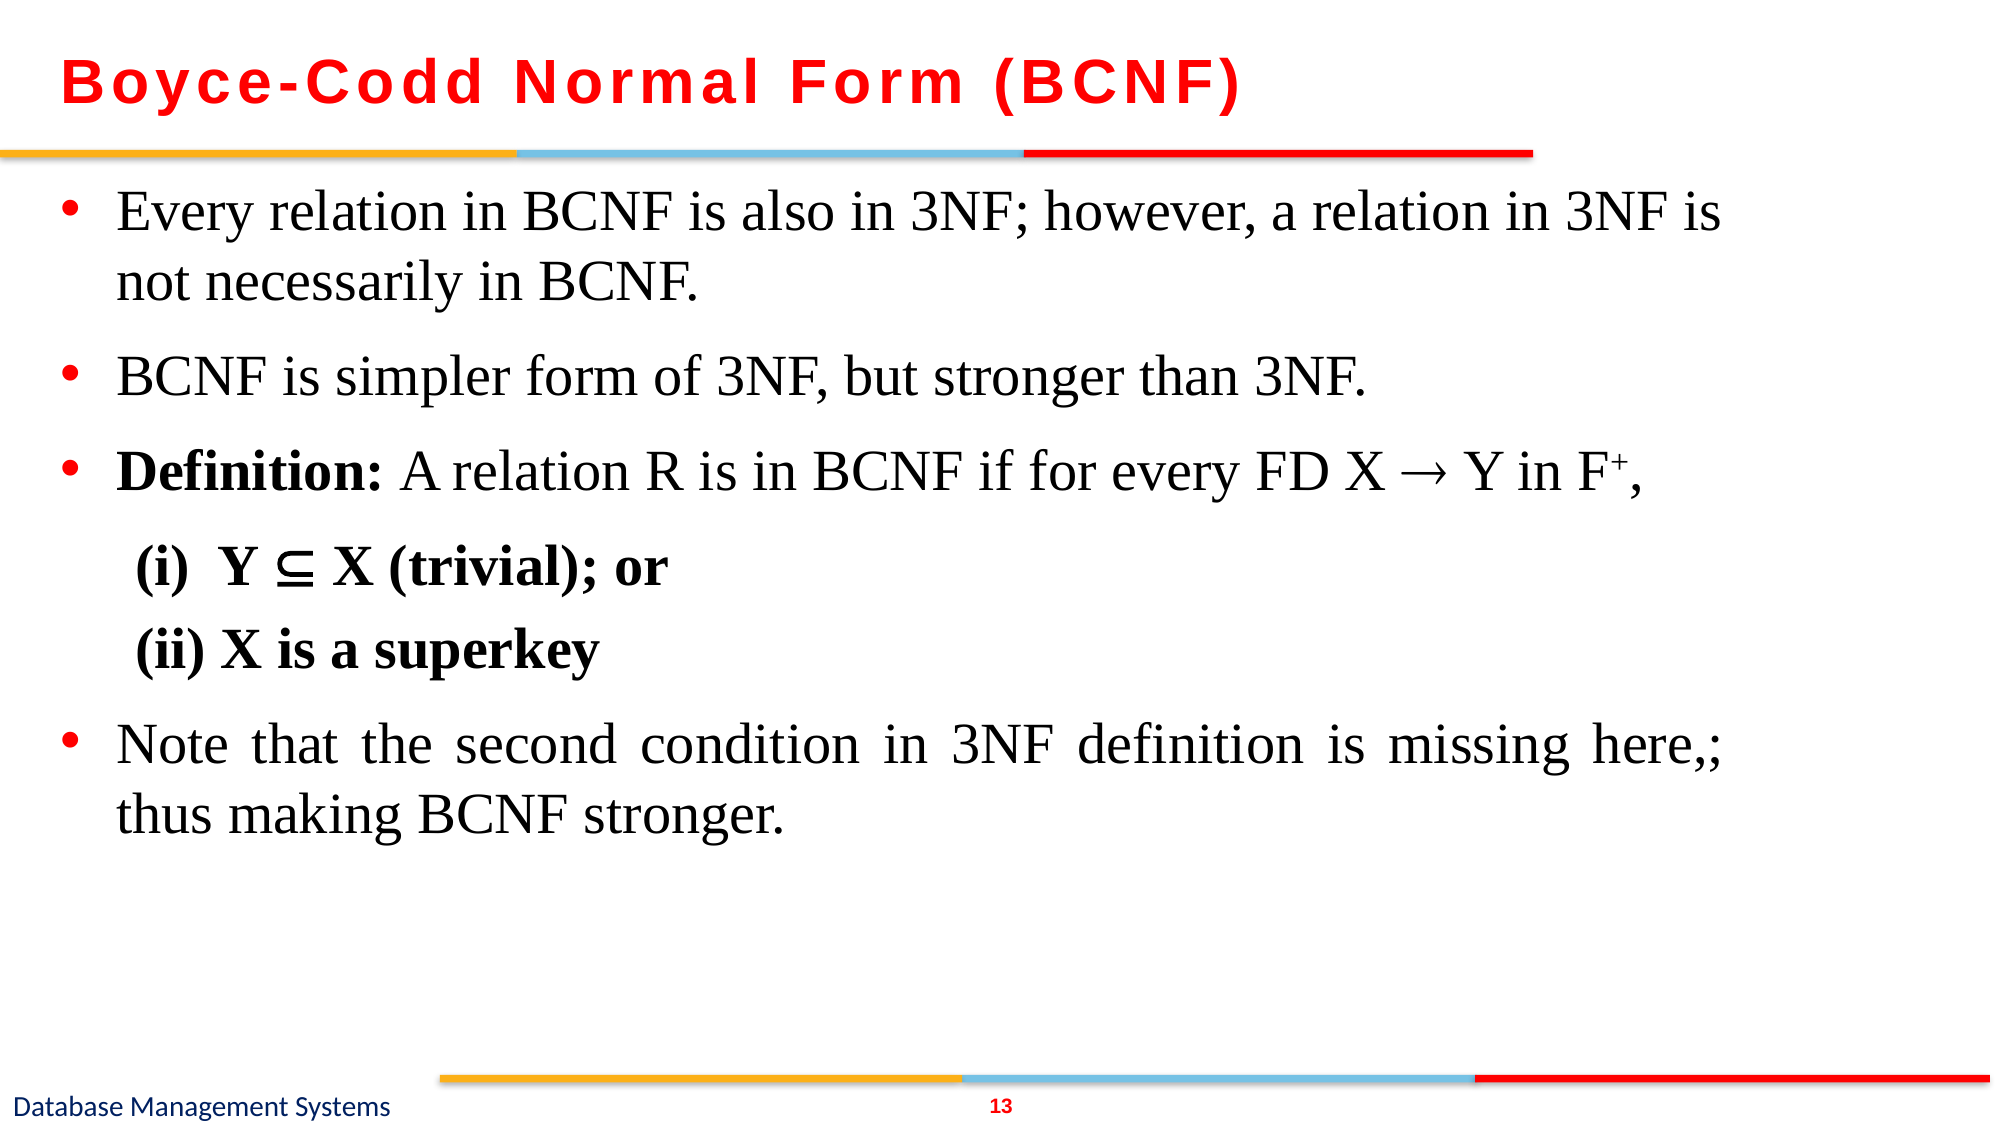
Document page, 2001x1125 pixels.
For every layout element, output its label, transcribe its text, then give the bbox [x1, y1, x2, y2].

list Boyce-Codd Normal Form (BCNF) [60, 15, 1490, 143]
list Every relation in BCNF is also in 3NF; however, a relation in 3NF is not necessarily in BCNF. BCNF is simpler form of 3NF, but stronger than 3NF. Definition: A relation R is in BCNF if for every FD X  Y in F+, (i) Y  X (trivial); or (ii) X is a superkey Note that the second condition in 3NF definition is missing here,; thus making BCNF stronger. [60, 164, 1725, 1065]
